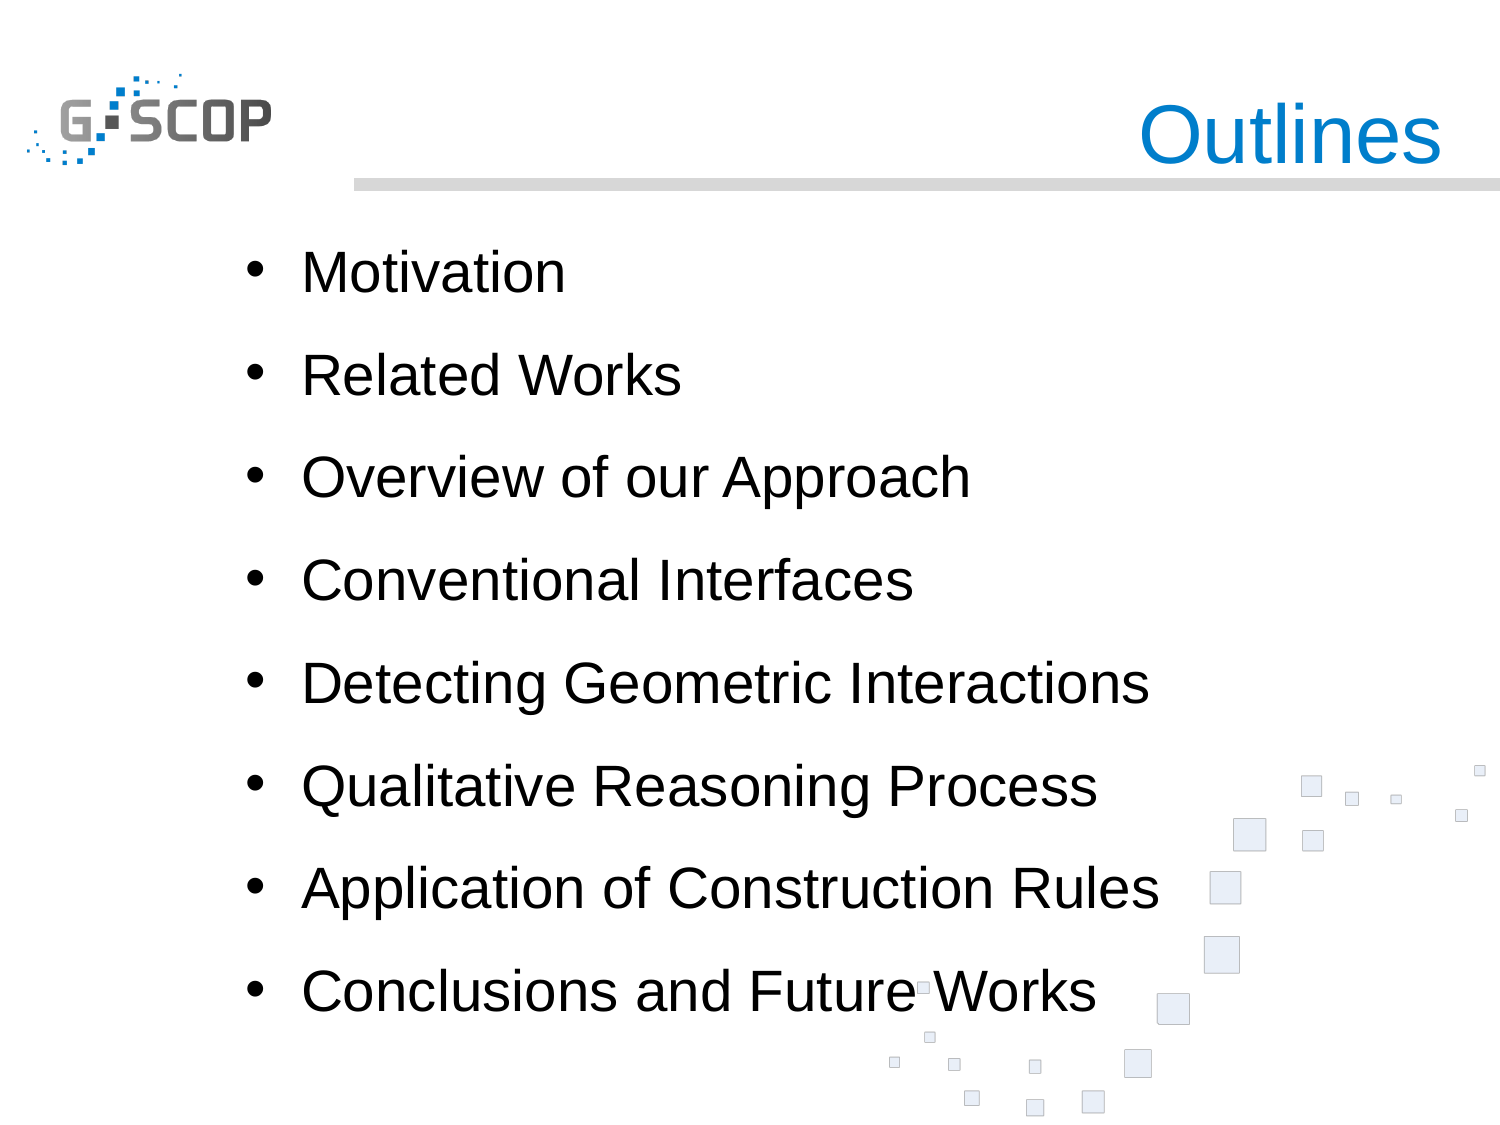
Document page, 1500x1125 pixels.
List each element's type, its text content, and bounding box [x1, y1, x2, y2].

picture [23, 72, 275, 166]
list Motivation Related Works Overview of our Approach Conventional Interfaces Detecting Geometric Interactions Qualitative Reasoning Process Application of Construction Rules Conclusions and Future Works [229, 207, 1476, 1095]
title Outlines [318, 9, 1459, 207]
picture [875, 757, 1500, 1125]
